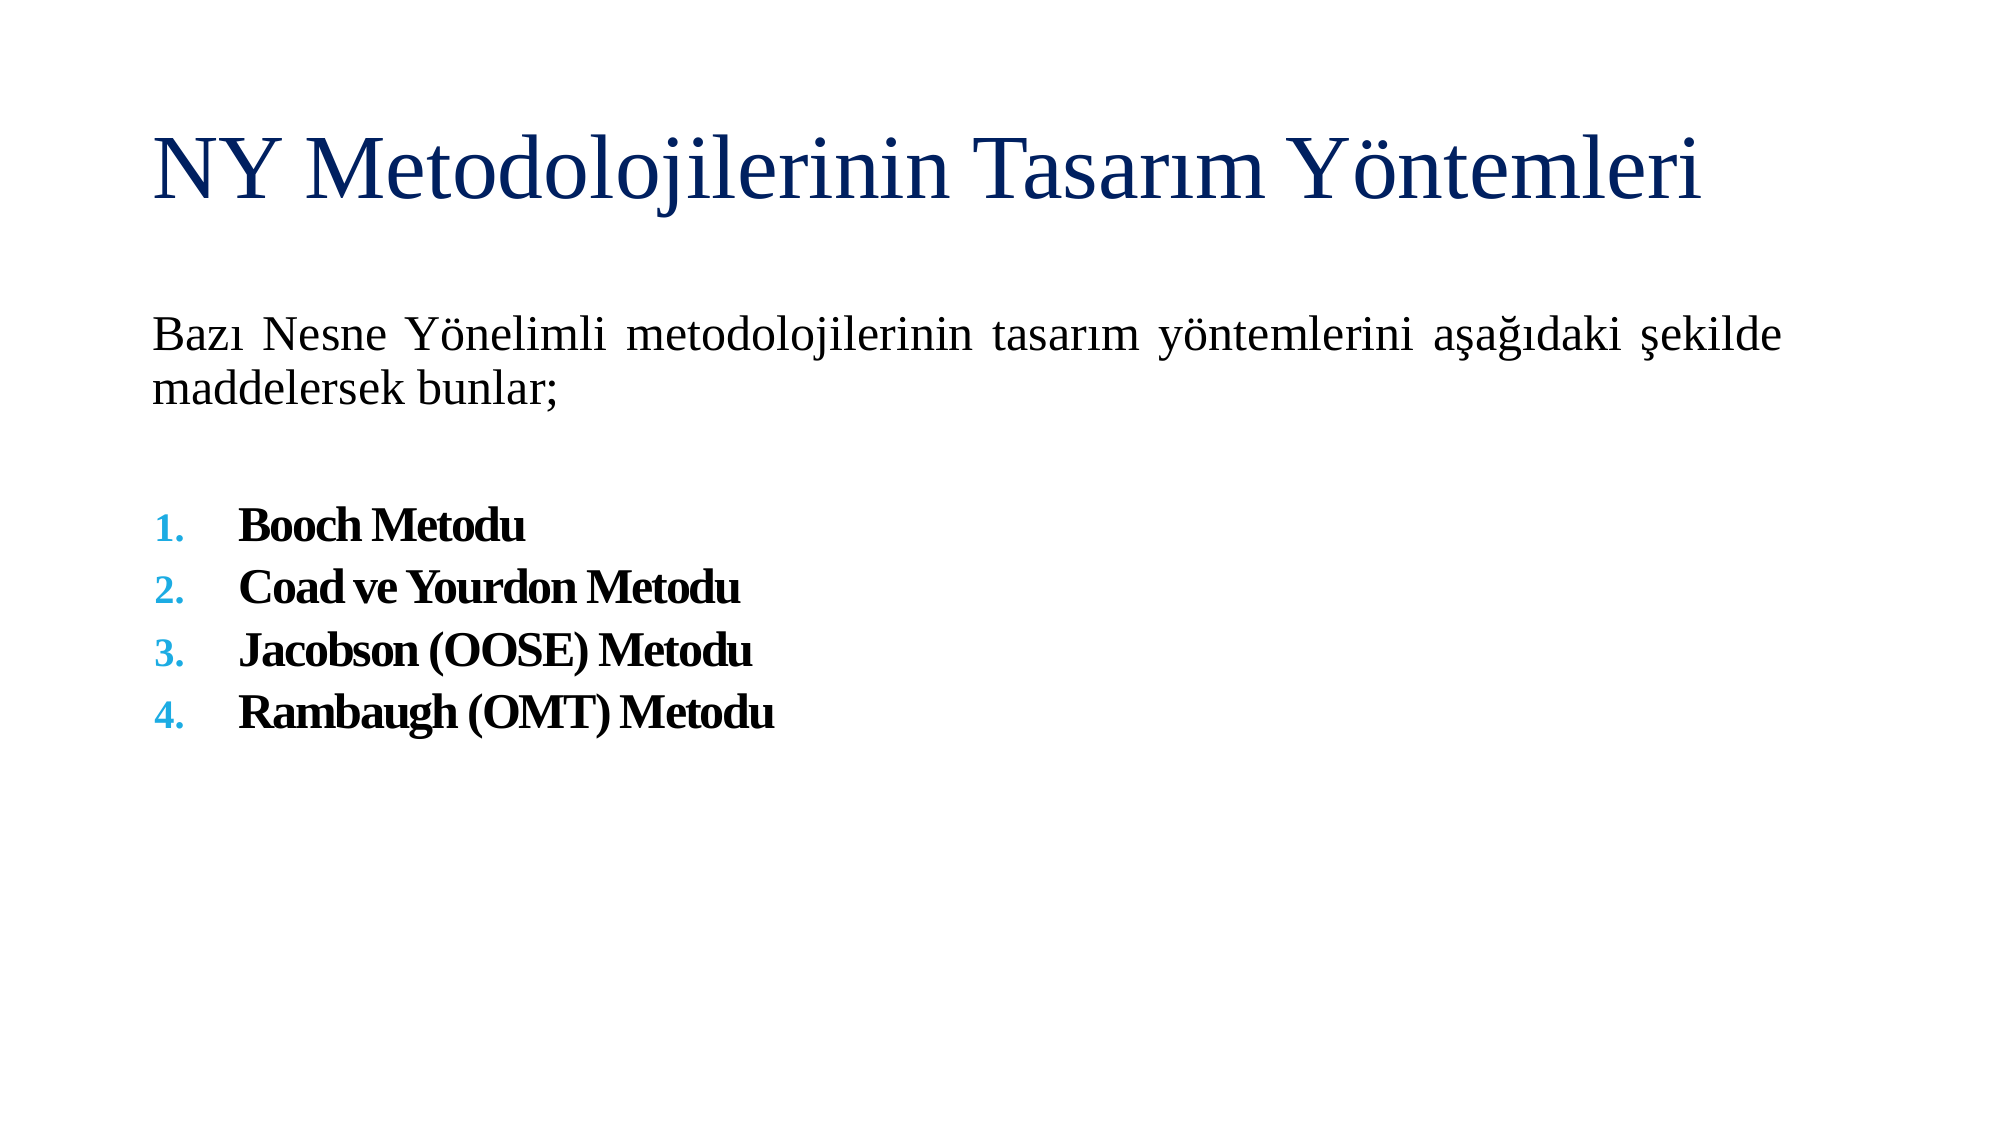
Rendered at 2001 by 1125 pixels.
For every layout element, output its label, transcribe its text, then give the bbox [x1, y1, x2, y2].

list Bazı Nesne Yönelimli metodolojilerinin tasarım yöntemlerini aşağıdaki şekilde maddelersek bunlar; Booch Metodu Coad ve Yourdon Metodu Jacobson (OOSE) Metodu Rambaugh (OMT) Metodu [137, 299, 1800, 1014]
title NY Metodolojilerinin Tasarım Yöntemleri [137, 59, 1863, 278]
